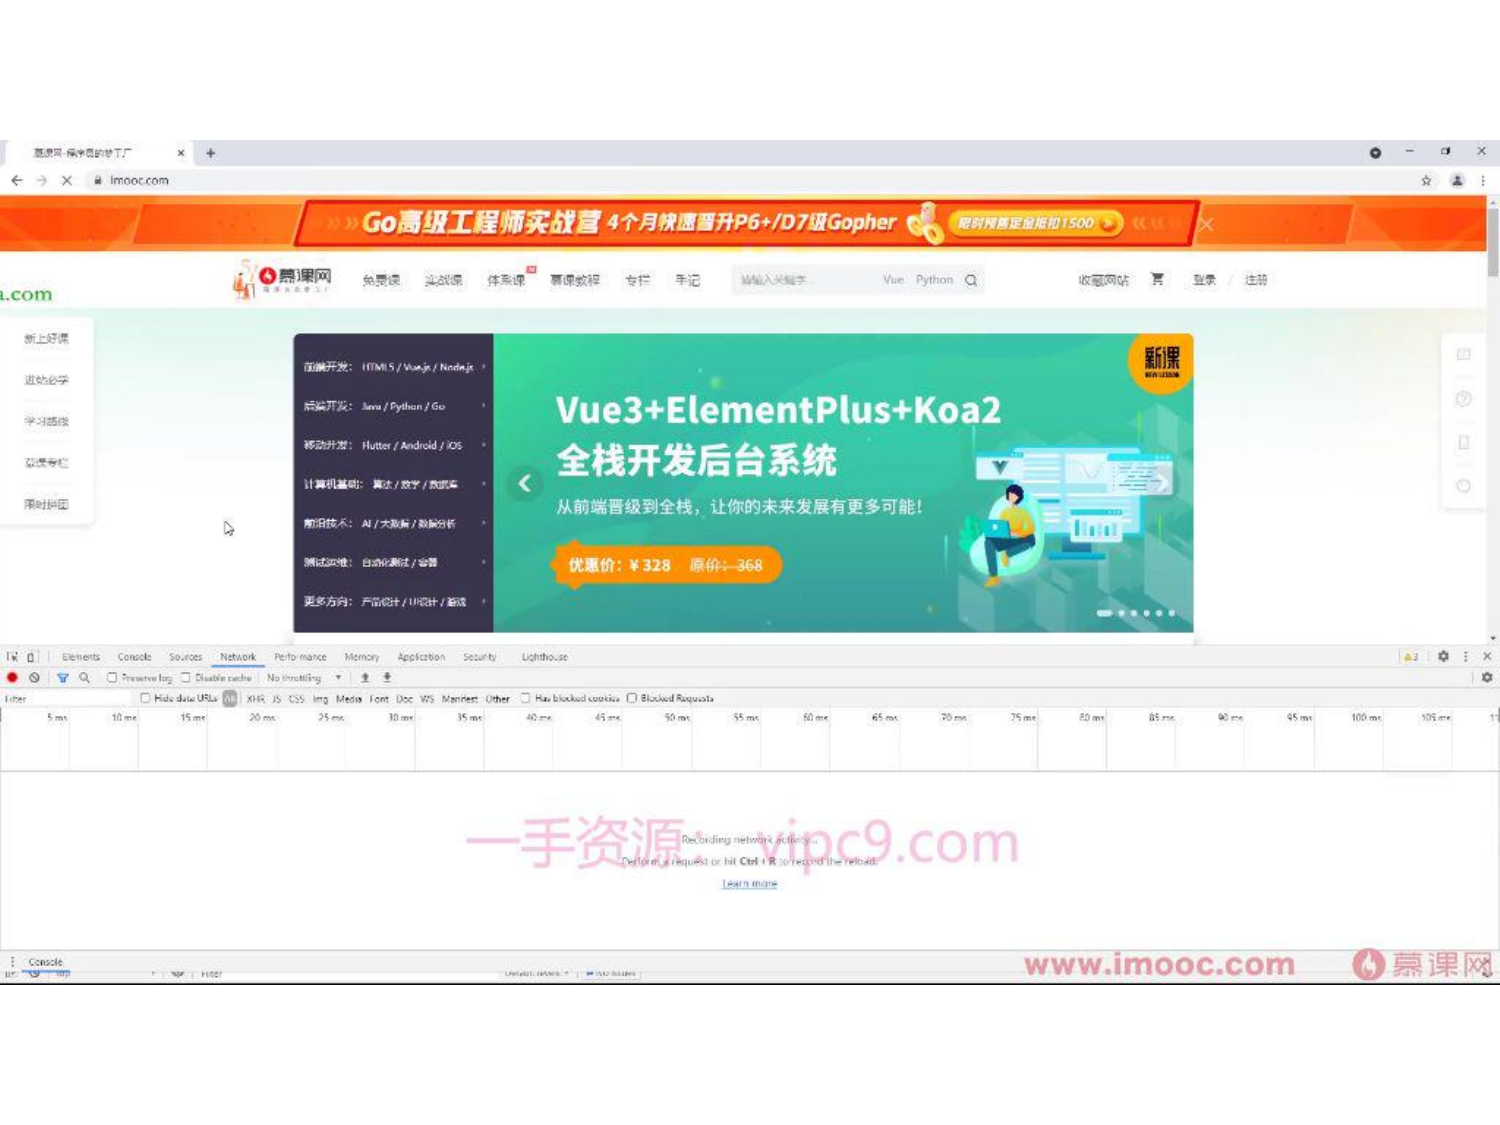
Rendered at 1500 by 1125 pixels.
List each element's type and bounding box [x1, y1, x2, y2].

picture [0, 140, 1500, 985]
